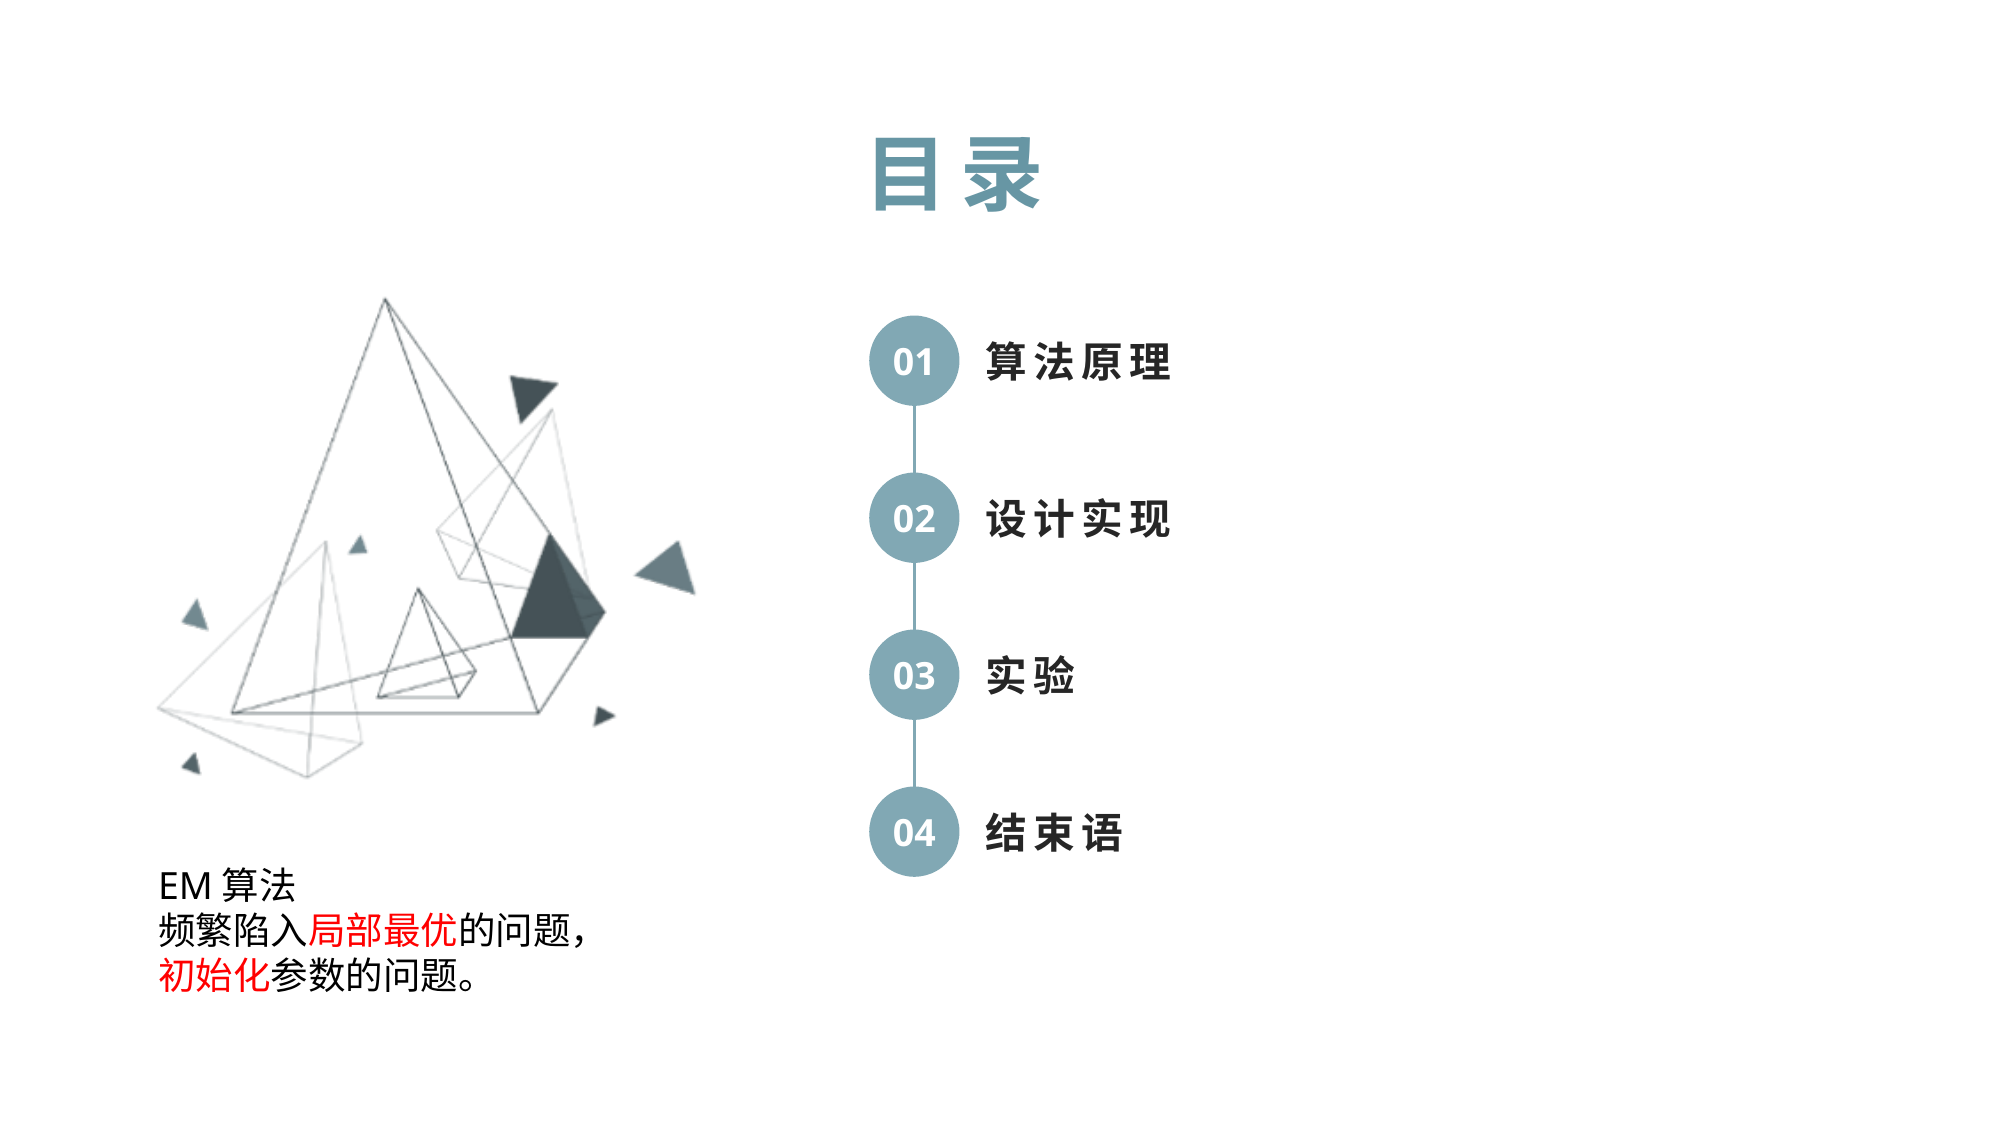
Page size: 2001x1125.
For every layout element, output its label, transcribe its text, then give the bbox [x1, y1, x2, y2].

text_box 03 [869, 629, 914, 720]
text_box 01 [869, 315, 960, 406]
text_box 02 [869, 472, 914, 563]
text_box 实验 [985, 620, 1771, 729]
text_box 设计实现 [985, 463, 1771, 572]
text_box 结束语 [985, 777, 1771, 886]
text_box 02 [915, 472, 960, 563]
title 目录 [849, 53, 1933, 229]
text_box 04 [869, 786, 960, 877]
text_box 算法原理 [985, 306, 1771, 415]
text_box 03 [915, 629, 960, 720]
text_box EM算法 频繁陷入局部最优的问题， 初始化参数的问题。 [143, 854, 811, 1050]
